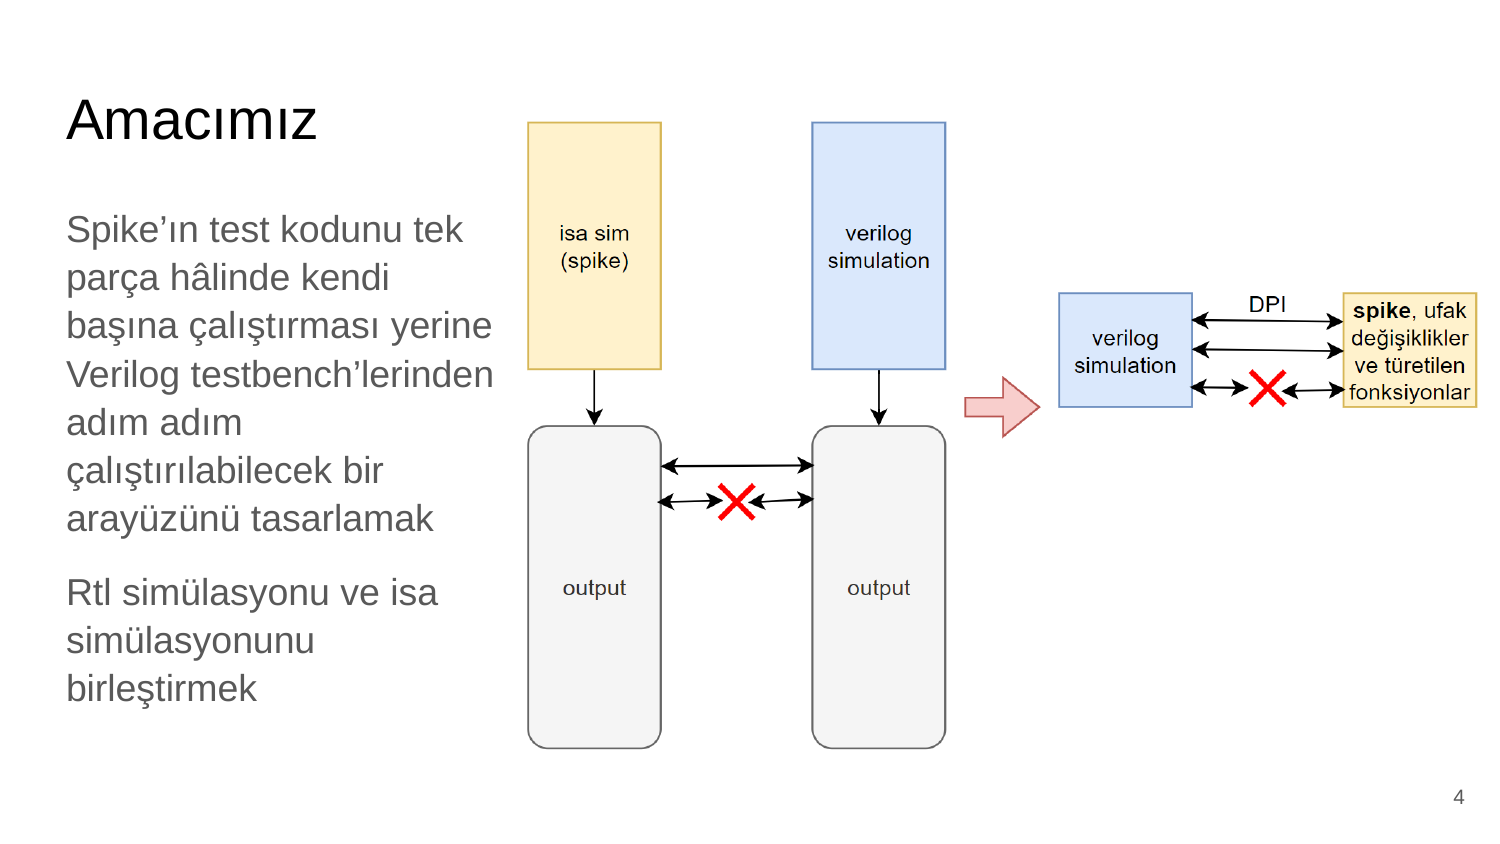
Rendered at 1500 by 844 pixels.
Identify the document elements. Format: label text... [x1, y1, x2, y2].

title Amacımız [51, 72, 1449, 167]
picture [522, 116, 1481, 752]
slide_number ‹#› [1389, 764, 1480, 830]
list Spike’ın test kodunu tek parça hâlinde kendi başına çalıştırması yerine Verilog testbench’lerinden adım adım çalıştırılabilecek bir arayüzünü tasarlamak Rtl simülasyonu ve isa simülasyonunu birleştirmek [51, 187, 523, 833]
